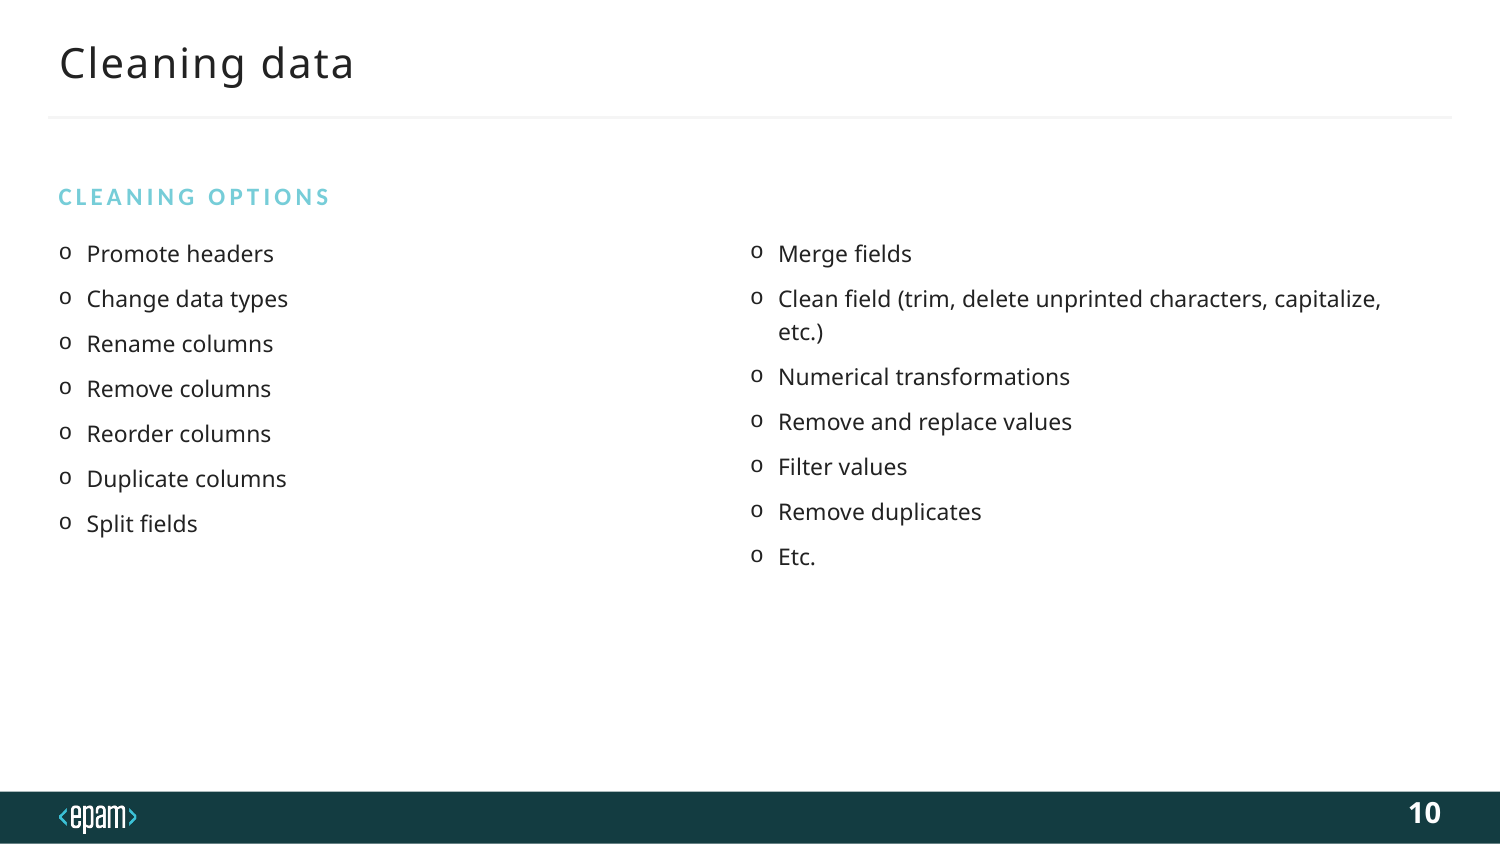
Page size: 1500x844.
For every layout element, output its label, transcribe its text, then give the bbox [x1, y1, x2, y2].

title Cleaning data [59, 37, 1442, 87]
list Cleaning options [58, 177, 1442, 234]
slide_number 10 [1216, 791, 1442, 844]
list Promote headers Change data types Rename columns Remove columns Reorder columns Duplicate columns Split fields [58, 234, 701, 735]
text_box Merge fields Clean field (trim, delete unprinted characters, capitalize, etc.) Numerical transformations Remove and replace values Filter values Remove duplicates Etc. [750, 233, 1393, 735]
